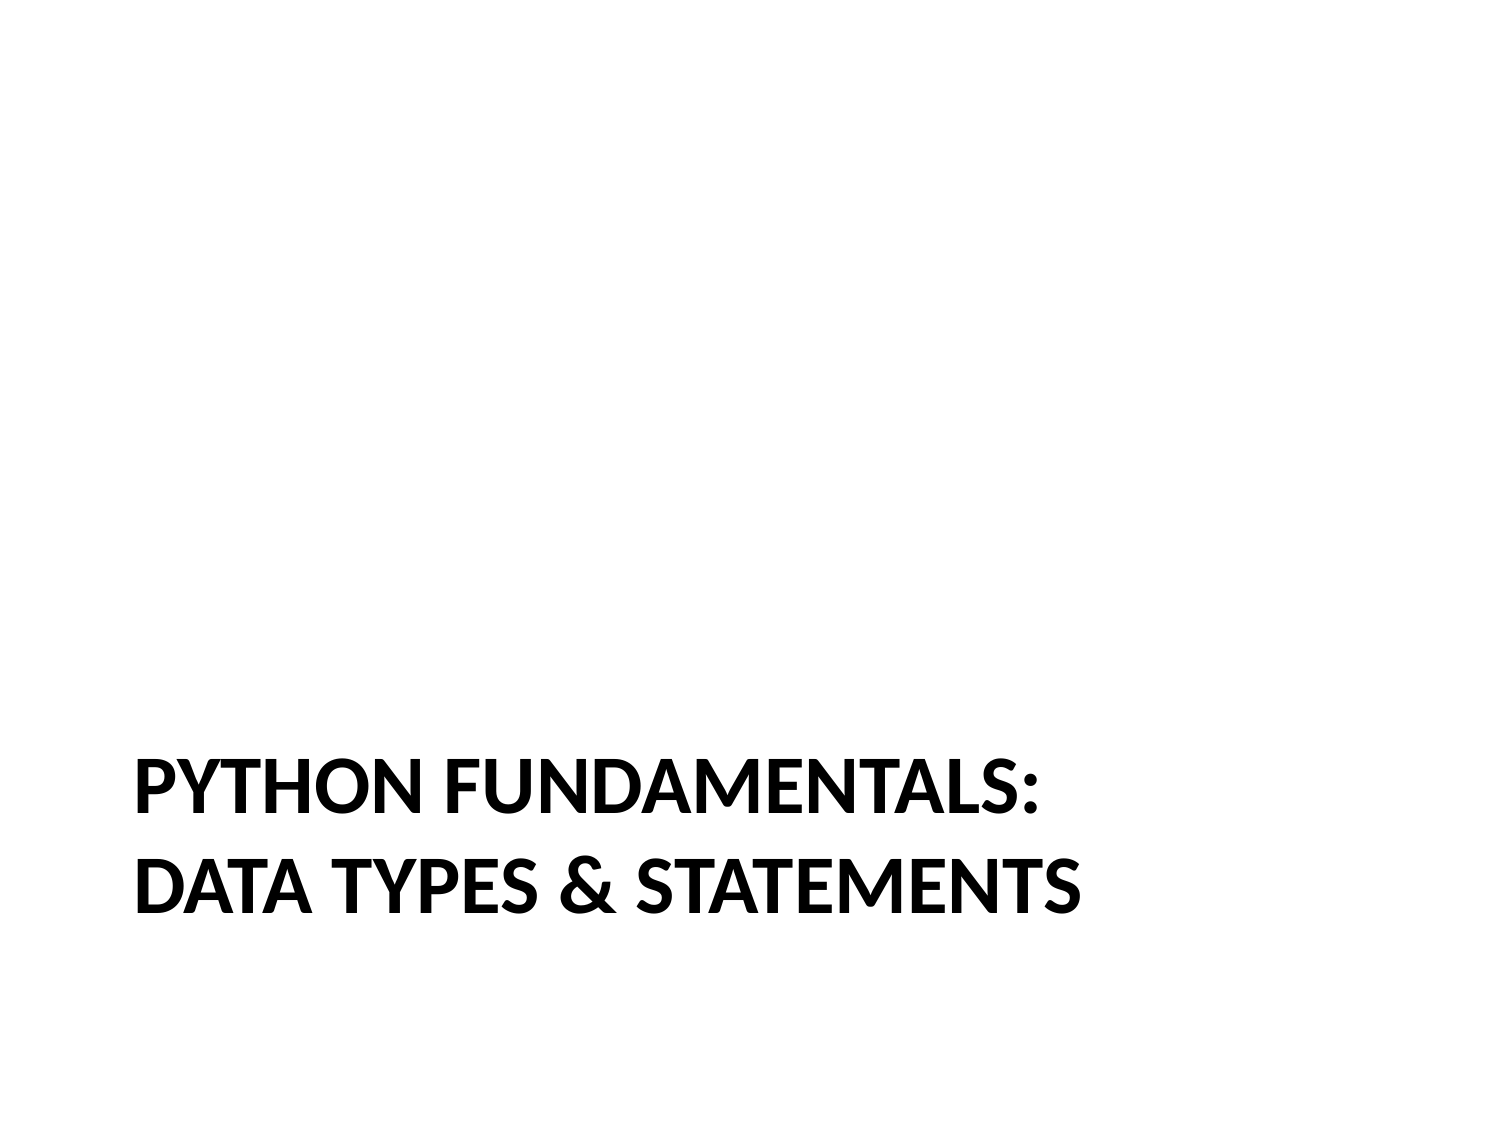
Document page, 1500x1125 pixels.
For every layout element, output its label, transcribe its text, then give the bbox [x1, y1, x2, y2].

title Python fundamentals: data types & statements [118, 722, 1394, 947]
